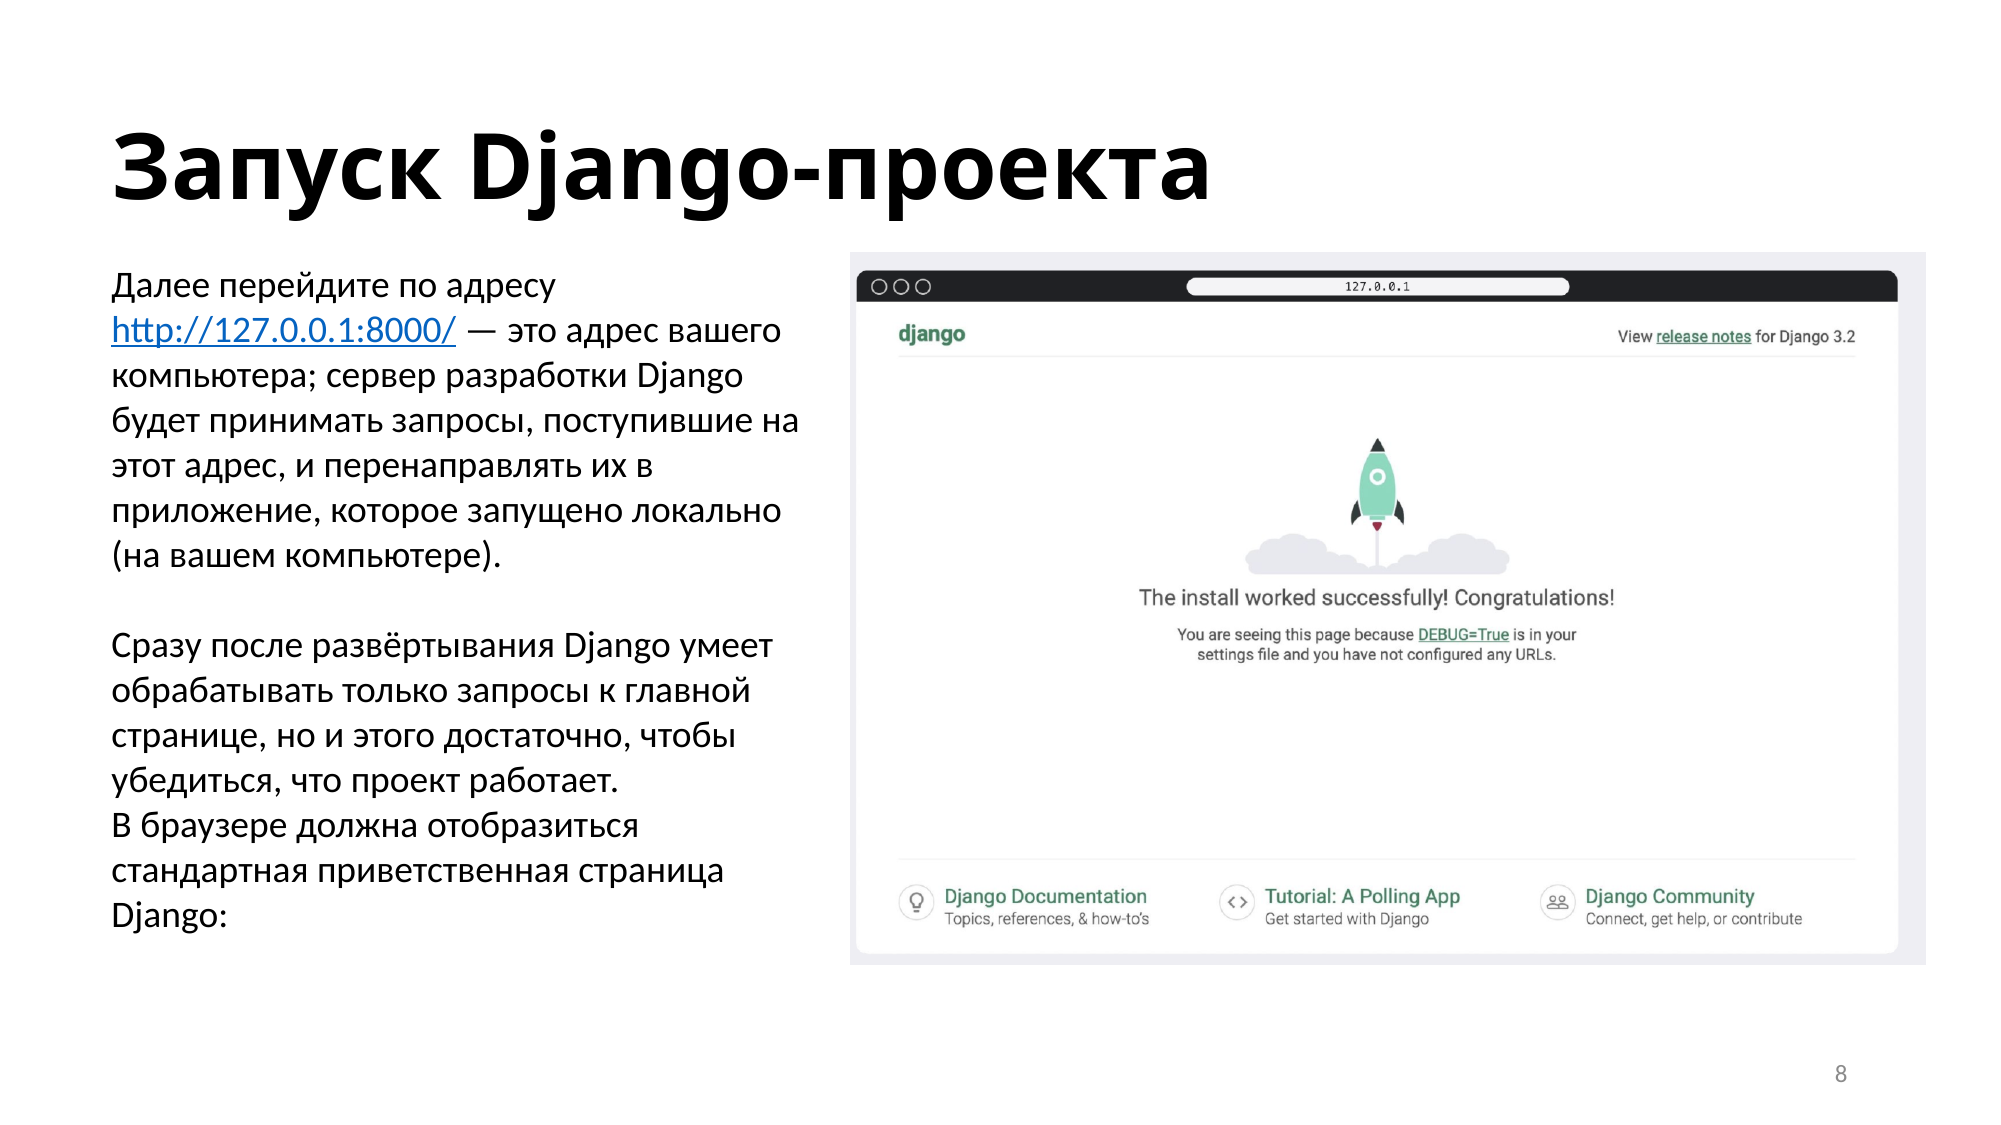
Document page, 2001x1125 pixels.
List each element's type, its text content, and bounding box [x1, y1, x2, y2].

slide_number 8 [1412, 1042, 1863, 1103]
picture [850, 252, 1926, 965]
text_box Далее перейдите по адресу http://127.0.0.1:8000/ — это адрес вашего компьютера; сервер разработки Django будет принимать запросы, поступившие на этот адрес, и перенаправлять их в приложение, которое запущено локально (на вашем компьютере). Сразу после развёртывания Django умеет обрабатывать только запросы к главной странице, но и этого достаточно, чтобы убедиться, что проект работает. В браузере должна отобразиться стандартная приветственная страница Django: [96, 252, 850, 988]
title Запуск Django-проекта [96, 61, 1822, 252]
